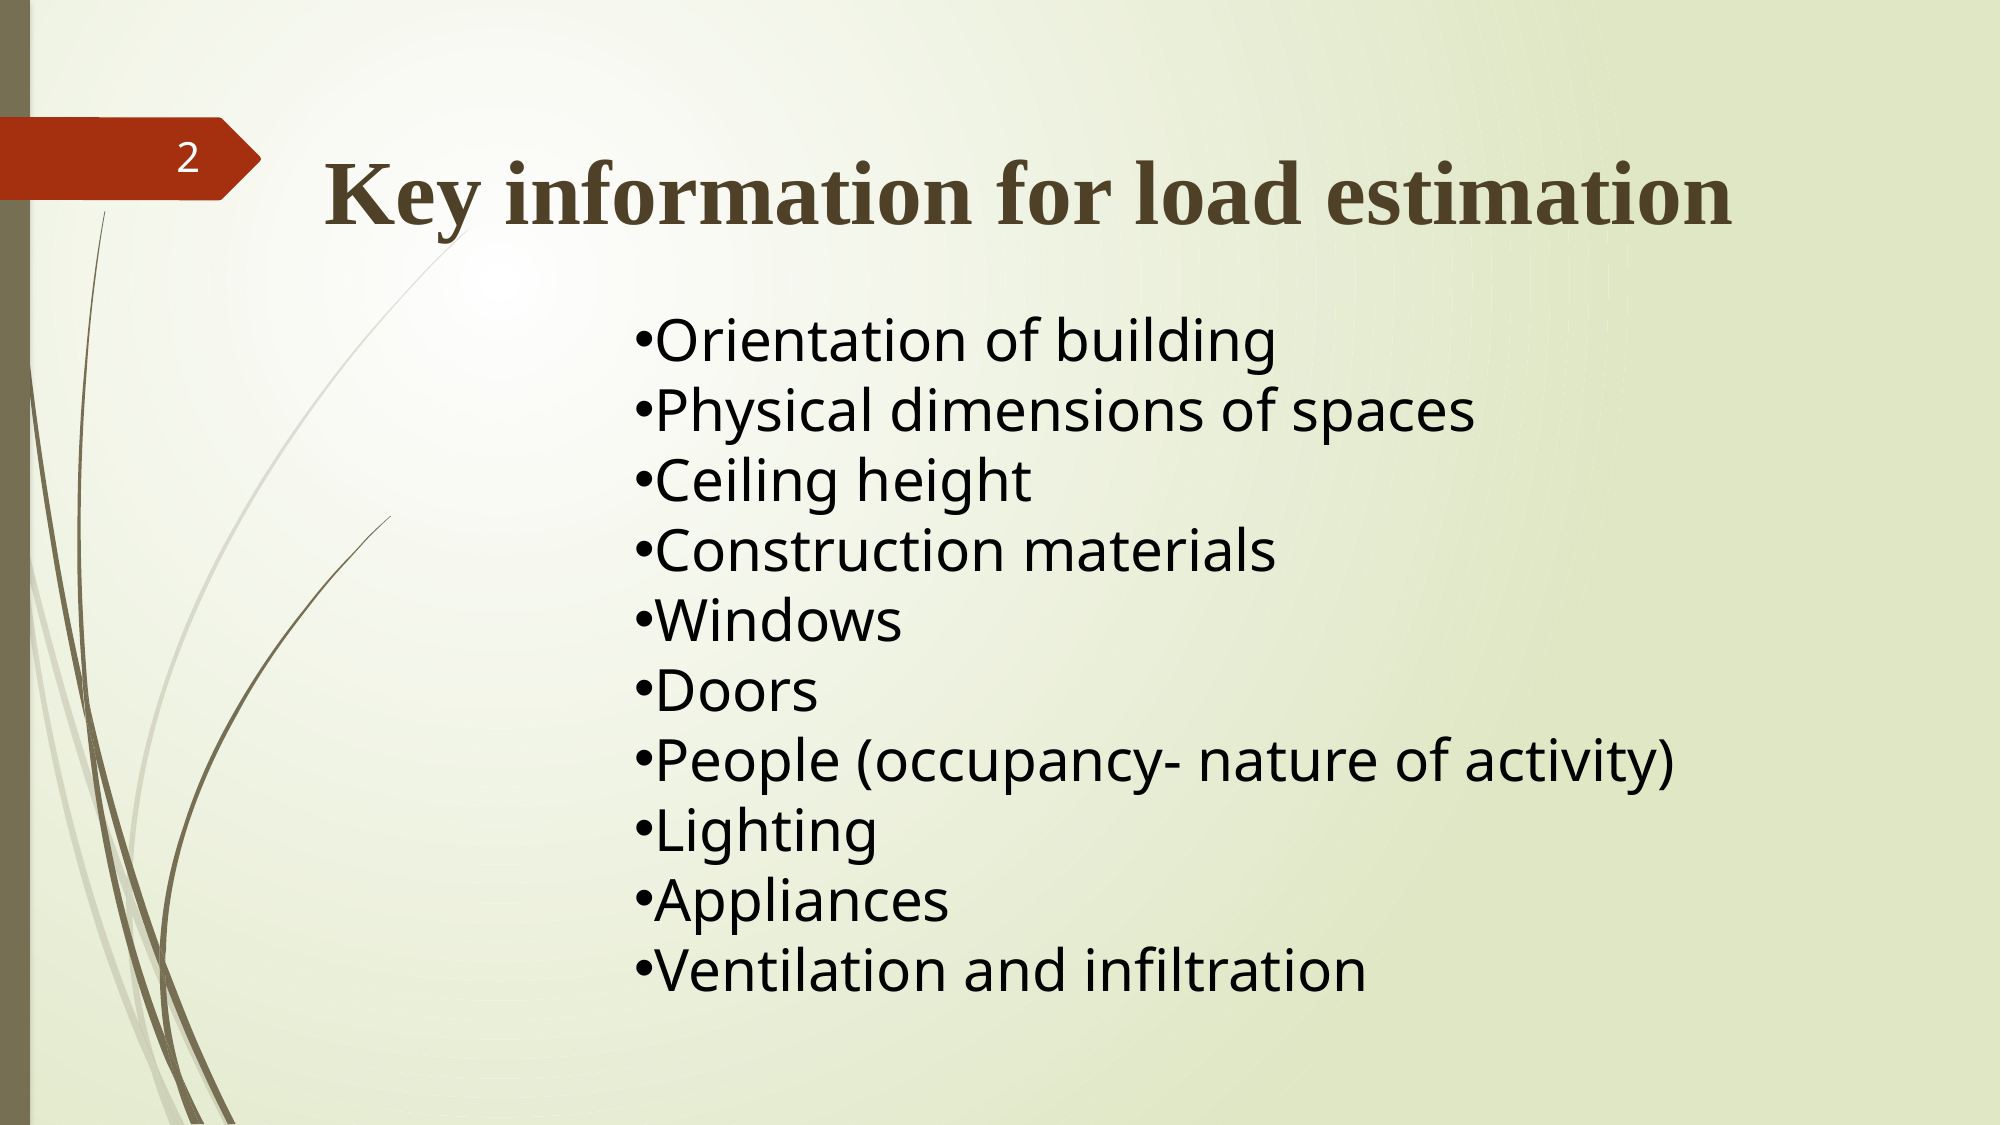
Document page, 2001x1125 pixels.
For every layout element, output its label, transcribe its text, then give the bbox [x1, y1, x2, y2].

slide_number 2 [87, 129, 216, 190]
text_box Key information for load estimation [215, 125, 1845, 251]
text_box Orientation of building Physical dimensions of spaces Ceiling height Construction materials Windows Doors People (occupancy- nature of activity) Lighting Appliances Ventilation and infiltration [619, 295, 1905, 1011]
